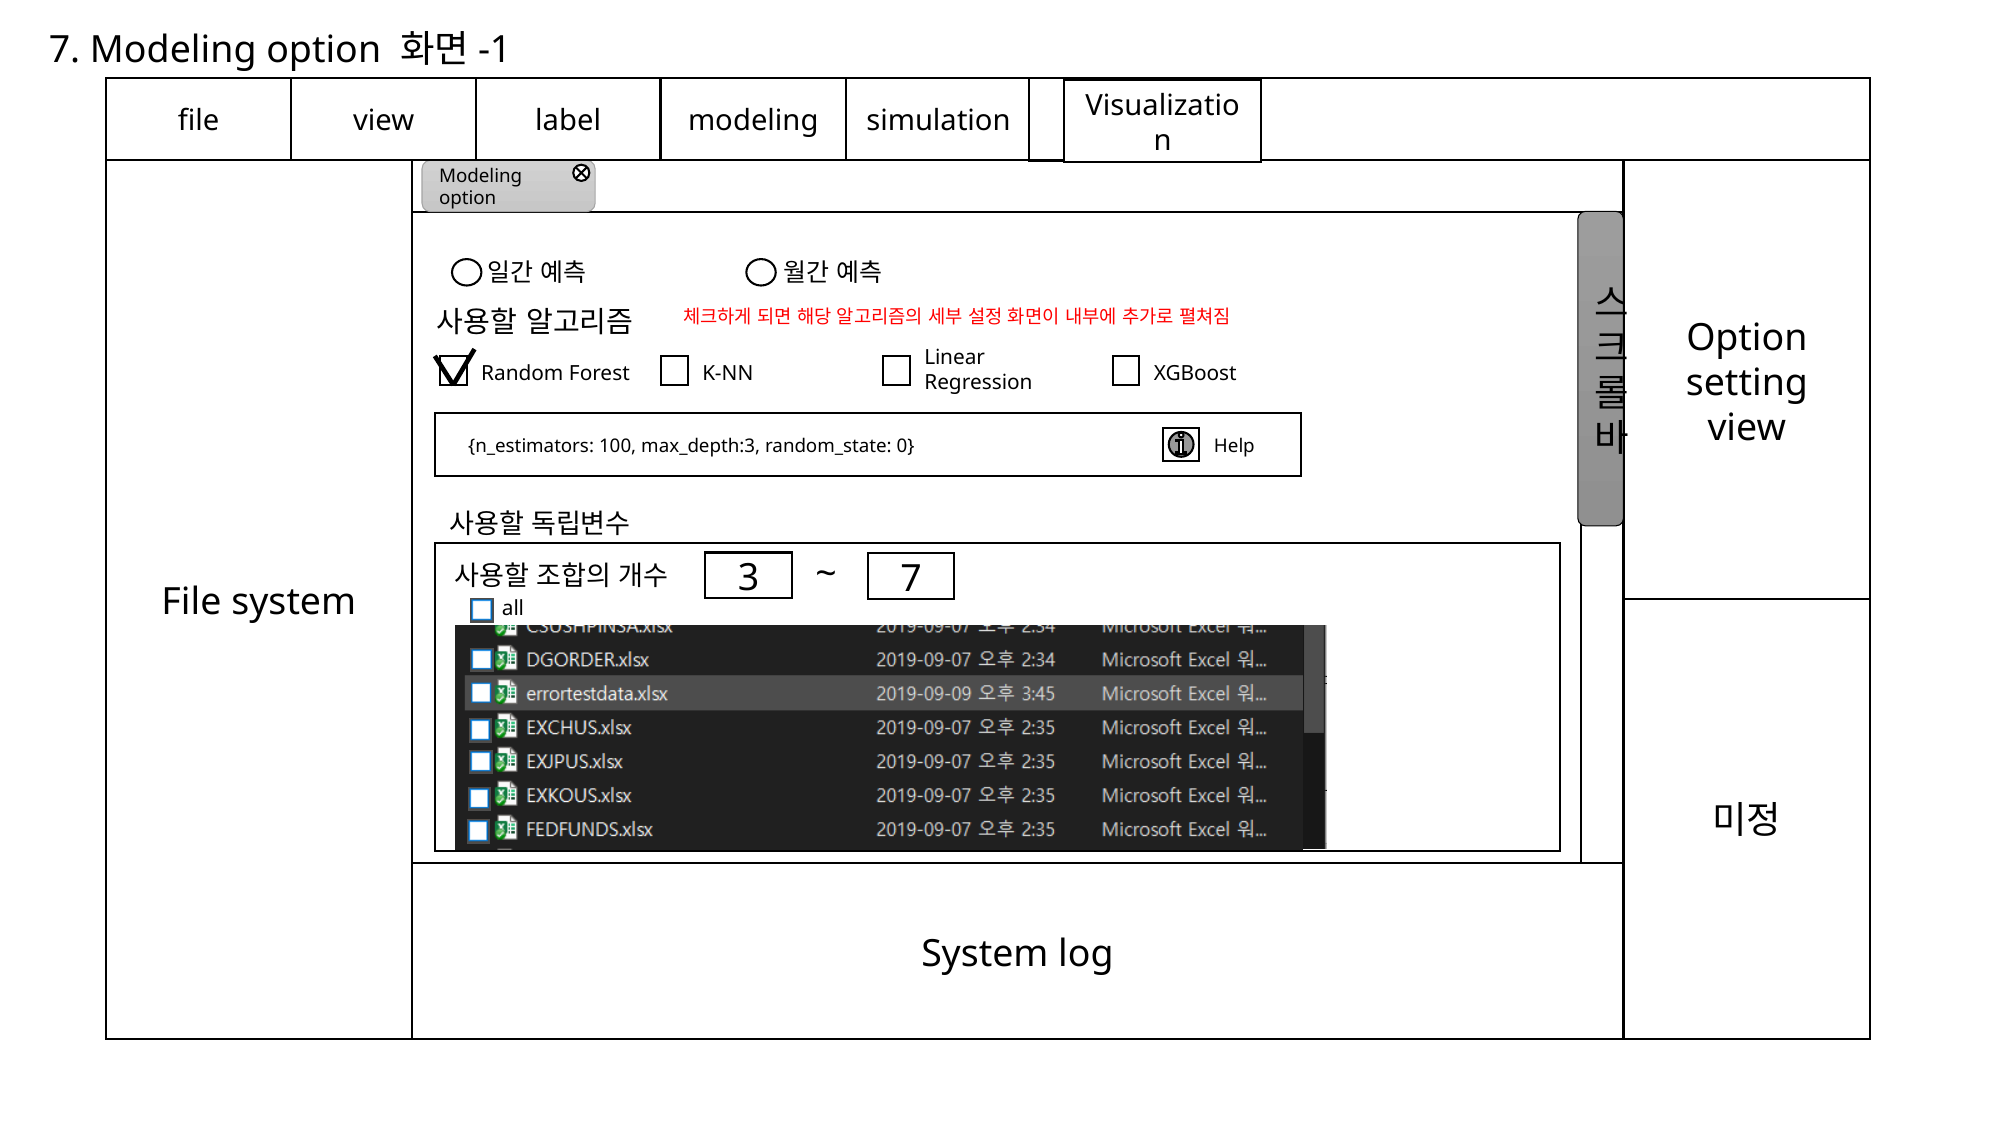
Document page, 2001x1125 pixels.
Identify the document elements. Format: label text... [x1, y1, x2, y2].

text_box [434, 412, 1302, 477]
text_box 7 [905, 552, 955, 587]
text_box 스크롤바 [1577, 210, 1625, 527]
text_box File system [105, 161, 413, 1040]
text_box 사용할 알고리즘 [422, 295, 908, 346]
text_box file [105, 77, 290, 161]
text_box Option setting view [1624, 159, 1871, 598]
text_box 사용할 조합의 개수 [905, 551, 959, 587]
text_box 체크하게 되면 해당 알고리즘의 세부 설정 화면이 내부에 추가로 펼쳐짐 [668, 297, 1345, 335]
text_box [434, 355, 453, 385]
text_box 월간 예측 [769, 249, 1003, 294]
text_box Modeling option [421, 161, 596, 213]
text_box System log [411, 862, 1623, 1040]
text_box [660, 355, 687, 386]
text_box 사용할 독립변수 [434, 499, 824, 542]
text_box 미정 [1623, 598, 1871, 1040]
text_box [450, 258, 473, 287]
text_box modeling [660, 77, 845, 161]
text_box Linear Regression [909, 336, 1099, 402]
text_box label [475, 77, 660, 161]
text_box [453, 348, 475, 385]
text_box 7. Modeling option 화면-1 [34, 17, 527, 78]
text_box [572, 163, 591, 183]
text_box Help [1199, 425, 1290, 464]
text_box XGBoost [1139, 351, 1329, 392]
text_box [745, 258, 769, 287]
text_box ~ [800, 541, 905, 587]
text_box [1162, 427, 1199, 462]
text_box [1112, 355, 1139, 386]
text_box [1580, 523, 1624, 864]
text_box {n_estimators: 100, max_depth:3, random_state: 0} [453, 425, 1199, 464]
text_box [411, 161, 429, 213]
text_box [455, 587, 1327, 850]
text_box 사용할 조합의 개수 [439, 551, 704, 599]
text_box [434, 542, 1561, 852]
text_box view [290, 77, 475, 161]
text_box [588, 159, 1625, 213]
text_box K-NN [687, 351, 877, 392]
text_box simulation [845, 77, 1028, 161]
text_box 일간 예측 [473, 249, 707, 294]
text_box visual [1028, 77, 1215, 162]
text_box Random Forest [466, 351, 656, 392]
text_box 3 [704, 551, 793, 587]
text_box [1215, 77, 1871, 159]
text_box [882, 355, 909, 386]
text_box Visualization [1063, 79, 1262, 163]
picture [469, 718, 492, 743]
text_box 사용할 조합의 개수 [793, 551, 800, 587]
